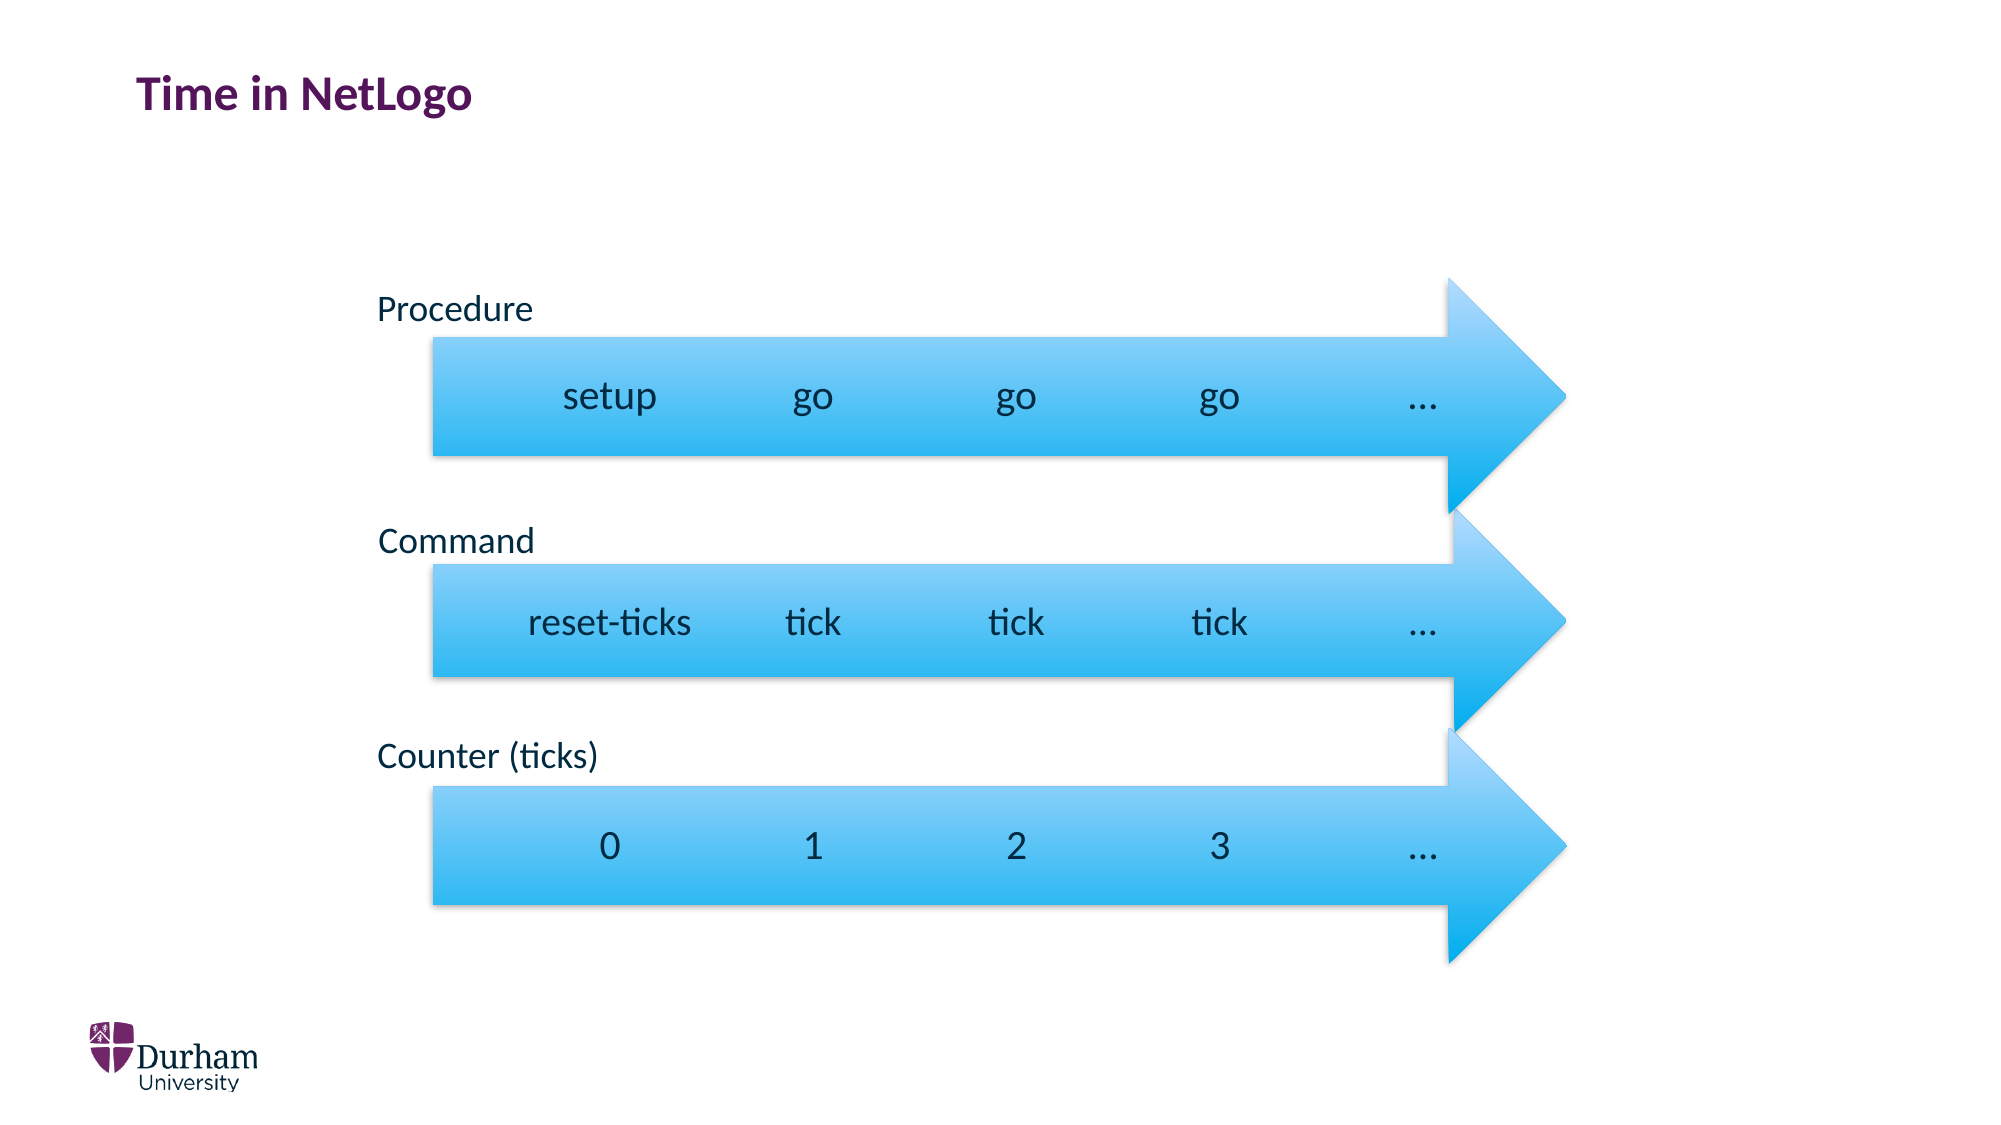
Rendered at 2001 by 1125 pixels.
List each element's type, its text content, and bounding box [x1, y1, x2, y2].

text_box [432, 727, 1568, 965]
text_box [432, 278, 1567, 515]
title Time in NetLogo [135, 60, 1865, 249]
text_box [432, 523, 1567, 727]
text_box Procedure [362, 276, 433, 337]
text_box Counter (ticks) [362, 723, 427, 784]
text_box Command [363, 508, 427, 569]
